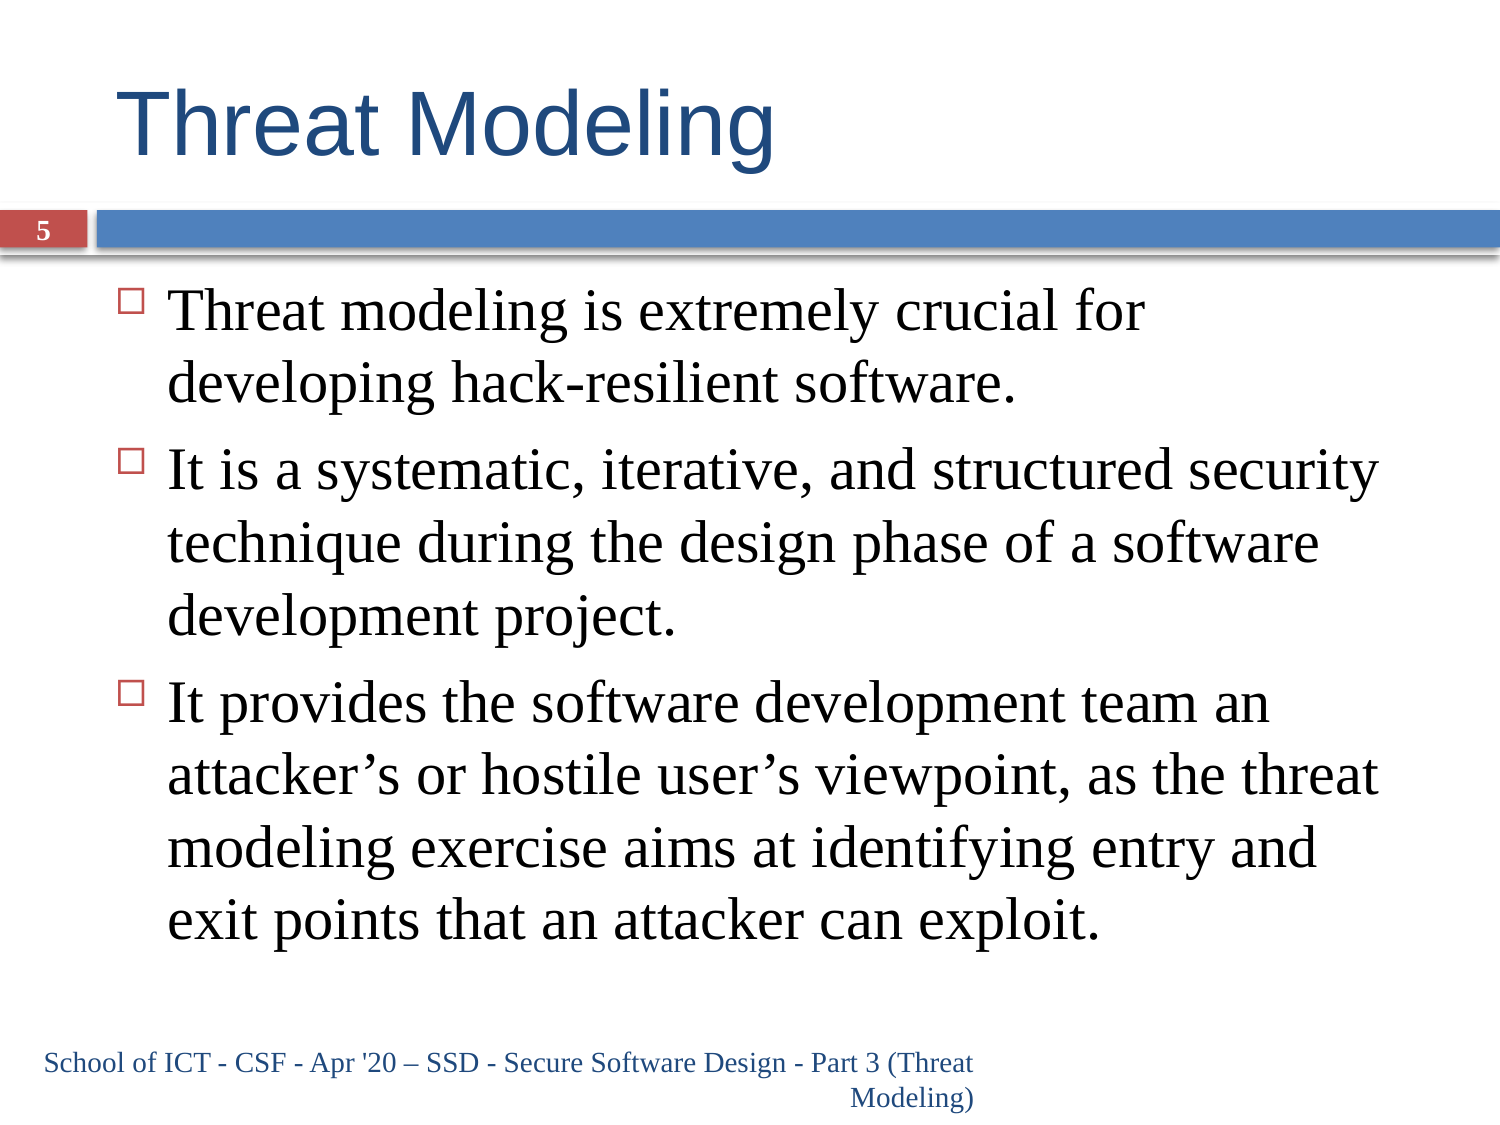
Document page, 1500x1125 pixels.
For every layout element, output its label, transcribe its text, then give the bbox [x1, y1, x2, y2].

list Threat modeling is extremely crucial for developing hack-resilient software. It is a systematic, iterative, and structured security technique during the design phase of a software development project. It provides the software development team an attacker’s or hostile user’s viewpoint, as the threat modeling exercise aims at identifying entry and exit points that an attacker can exploit. [100, 262, 1438, 1000]
footer School of ICT - CSF - Apr '20 – SSD - Secure Software Design - Part 3 (Threat Modeling) [21, 1048, 990, 1108]
slide_number 5 [0, 208, 88, 249]
title Threat Modeling [100, 37, 1438, 200]
